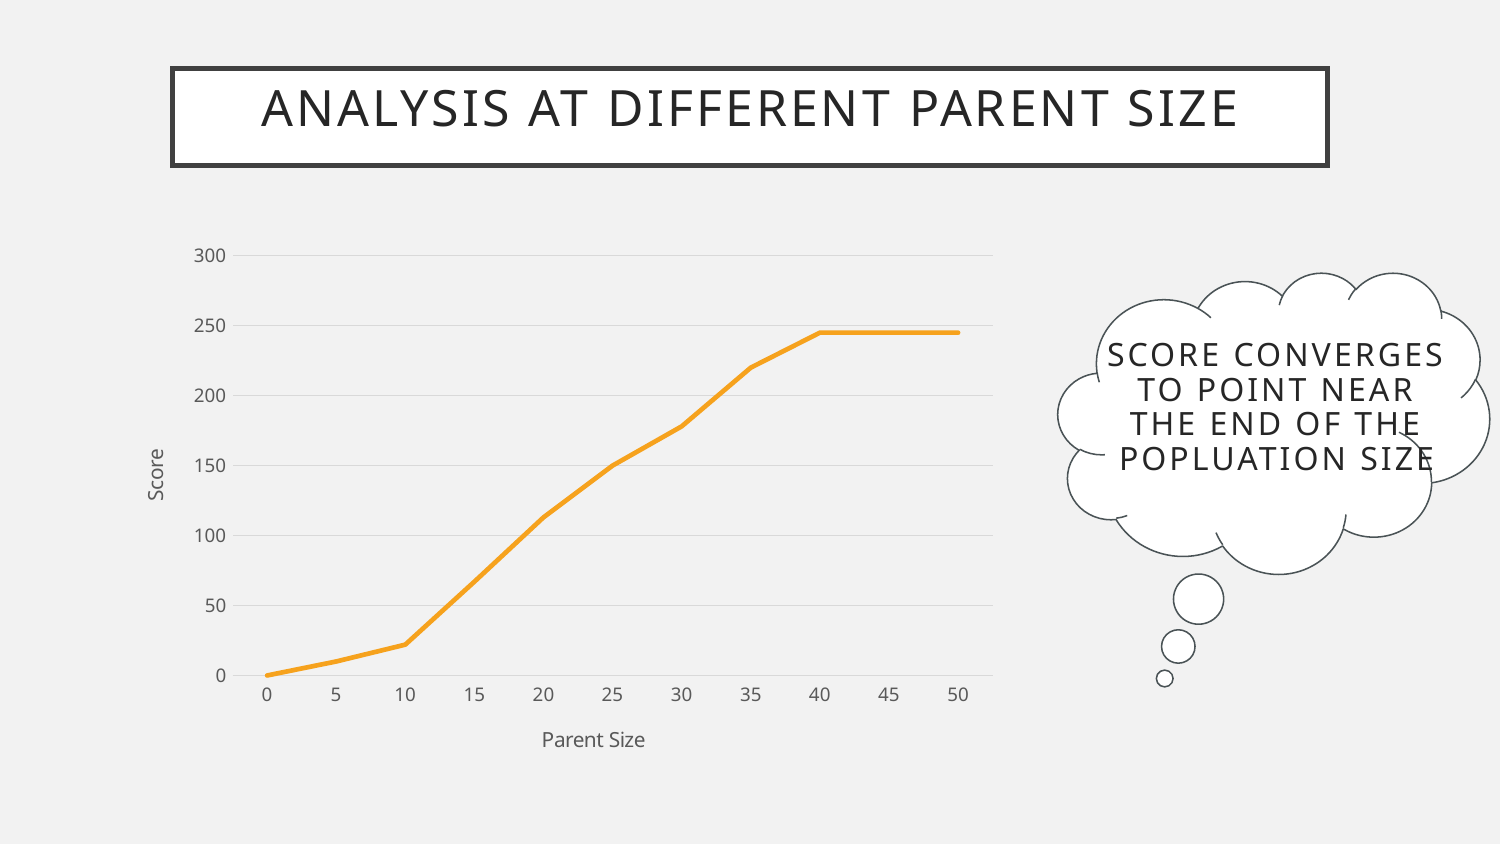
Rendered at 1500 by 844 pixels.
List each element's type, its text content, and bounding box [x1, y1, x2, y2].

text_box SCORE CONVERGES TO POINT NEAR THE END OF THE POPLUATION SIZE [1088, 324, 1466, 524]
text_box [1057, 375, 1088, 514]
chart [108, 231, 1011, 785]
text_box [1118, 524, 1412, 575]
text_box [1173, 574, 1224, 625]
title Analysis AT different Parent Size [170, 66, 1330, 168]
text_box [1161, 629, 1196, 664]
text_box [1466, 325, 1490, 469]
text_box [1110, 273, 1465, 324]
text_box [1156, 670, 1174, 687]
